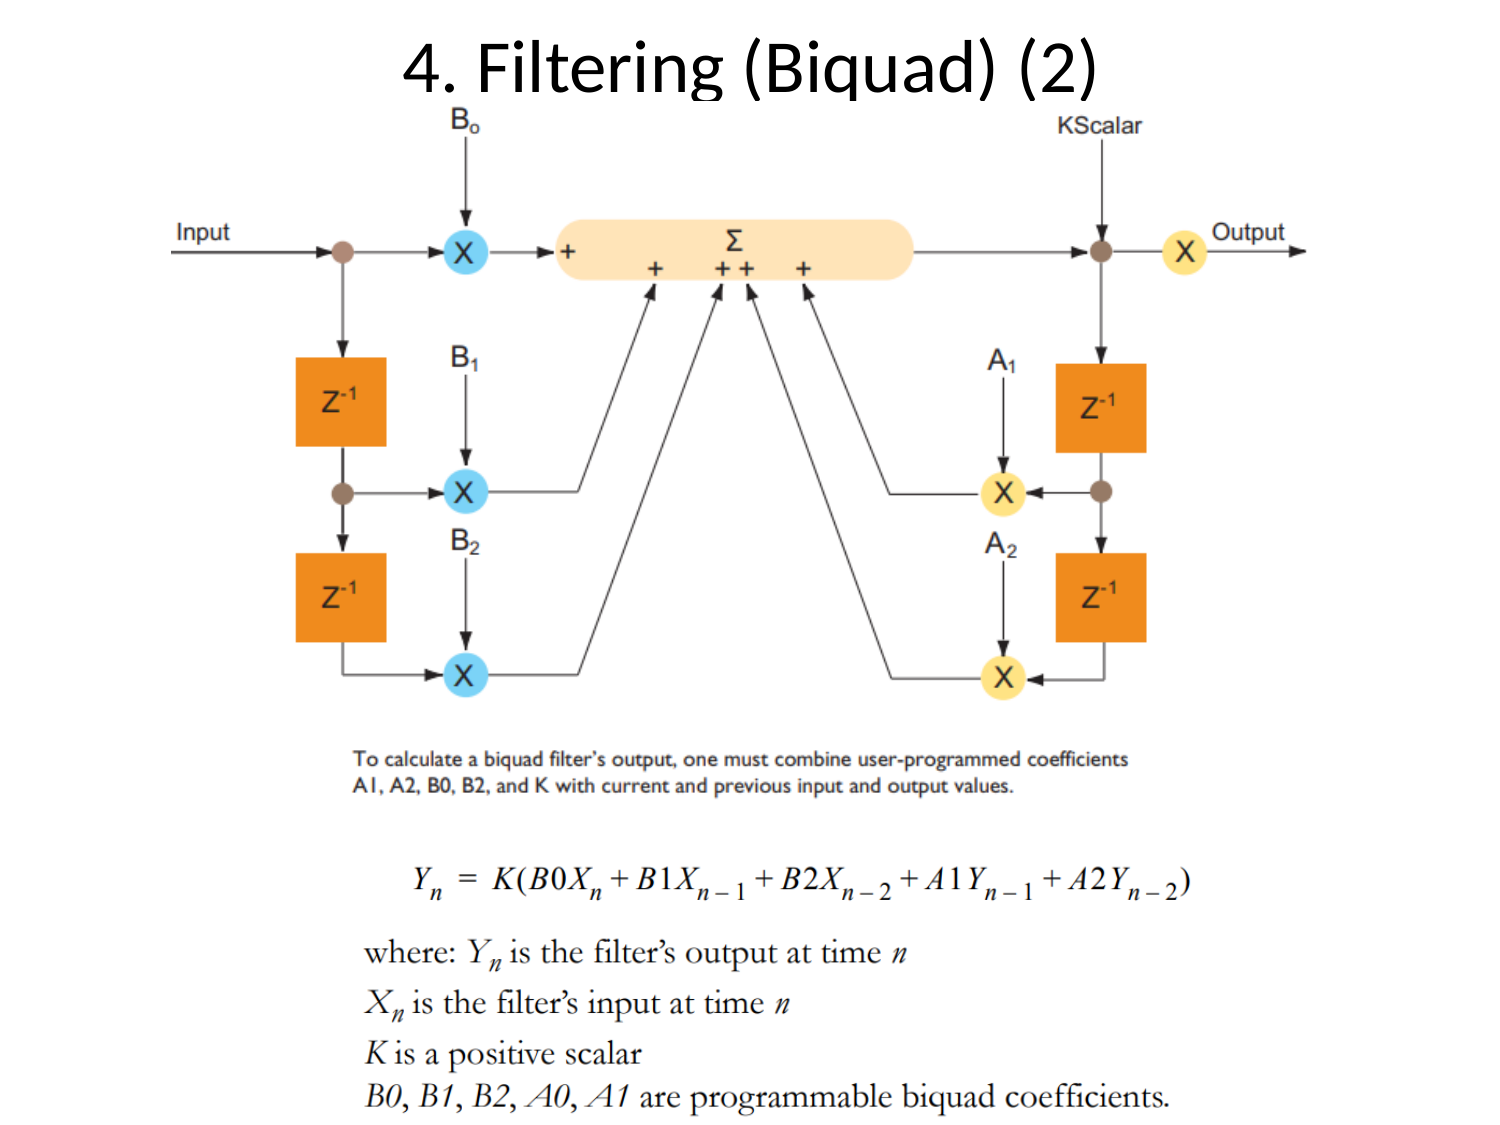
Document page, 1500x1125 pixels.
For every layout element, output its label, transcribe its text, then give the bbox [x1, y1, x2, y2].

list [170, 101, 1311, 807]
picture [348, 844, 1203, 1125]
title 4. Filtering (Biquad) (2) [76, 0, 1427, 126]
